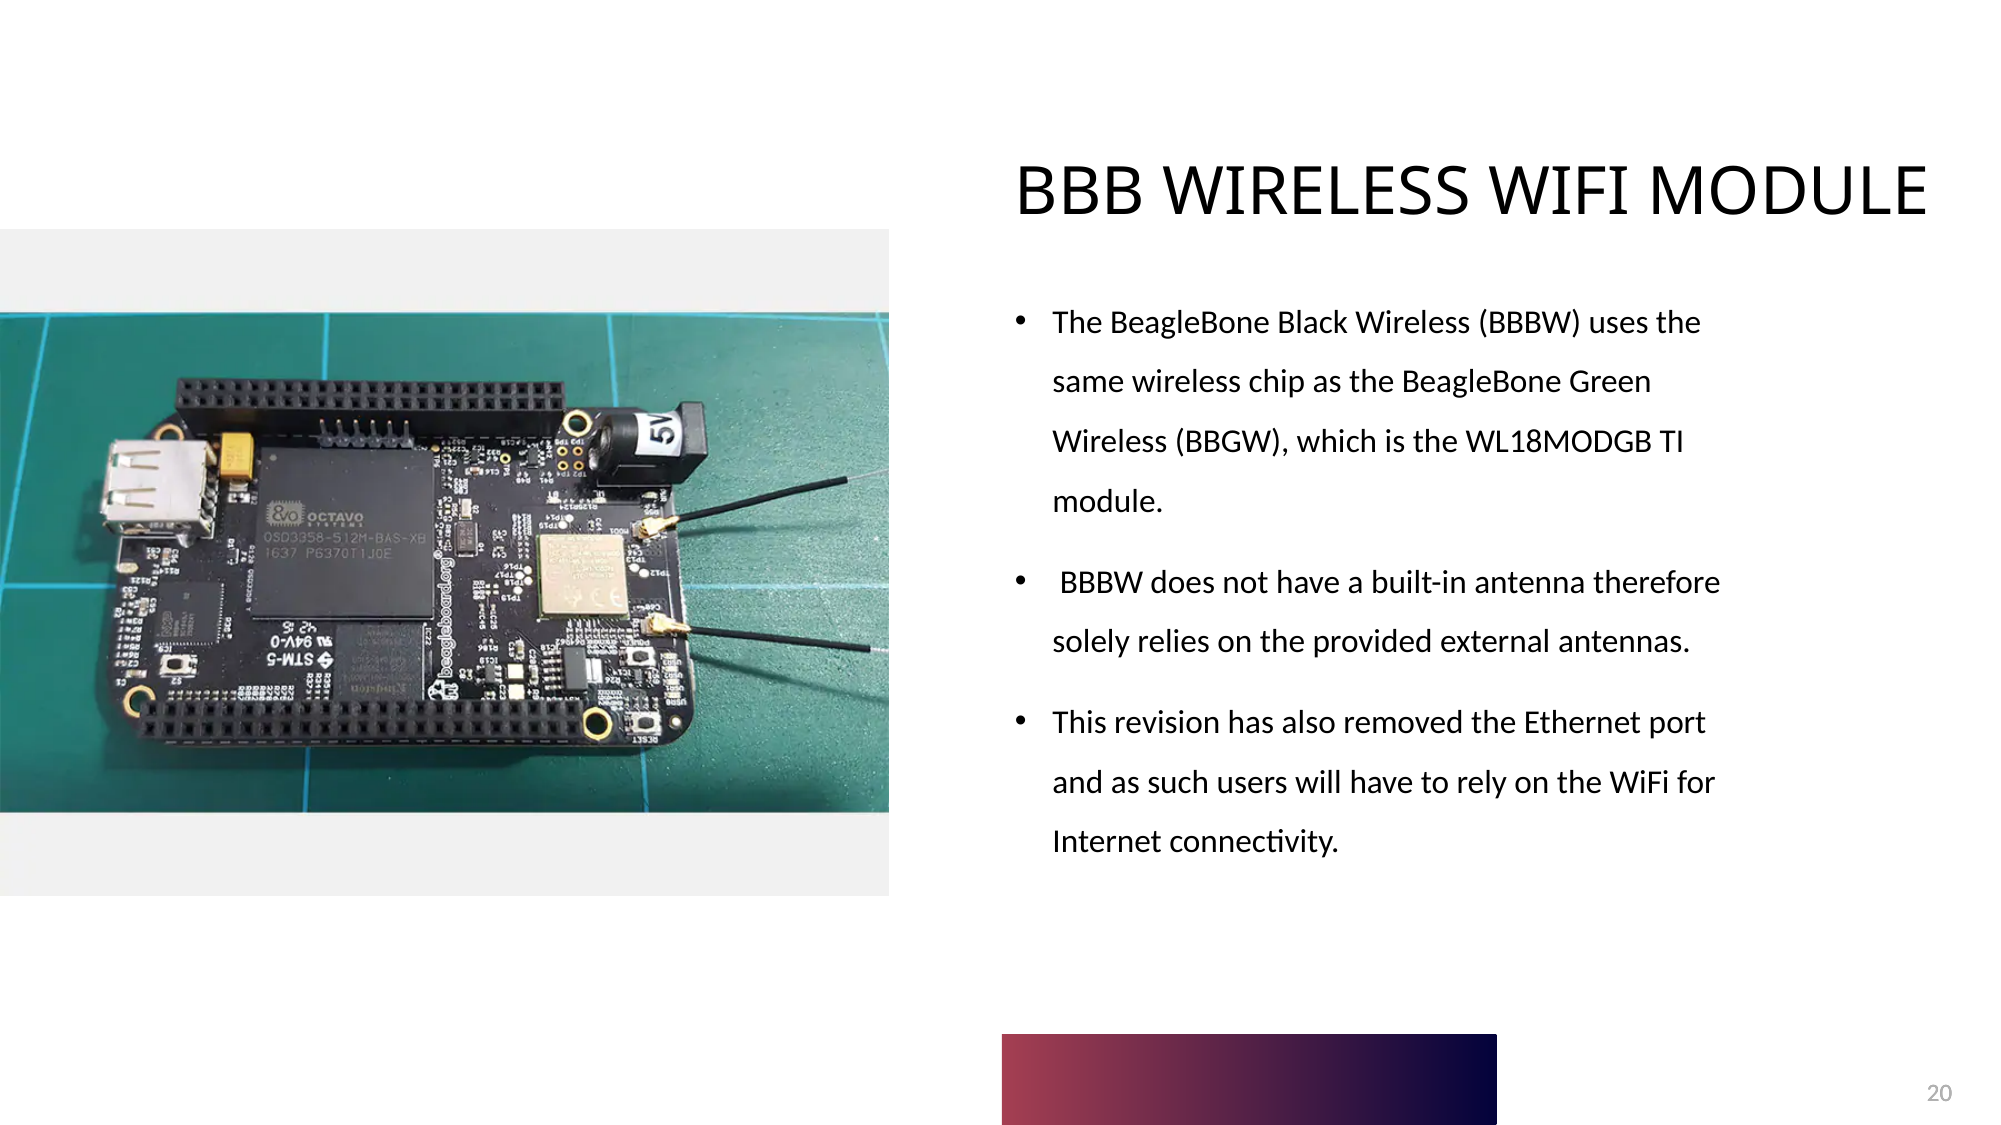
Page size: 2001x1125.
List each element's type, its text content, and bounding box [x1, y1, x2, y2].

list The BeagleBone Black Wireless (BBBW) uses the same wireless chip as the BeagleBone Green Wireless (BBGW), which is the WL18MODGB TI module. BBBW does not have a built-in antenna therefore solely relies on the provided external antennas. This revision has also removed the Ethernet port and as such users will have to rely on the WiFi for Internet connectivity. [999, 272, 1763, 901]
picture [0, 229, 889, 896]
slide_number 20 [1894, 1061, 1968, 1121]
title BBB wireless Wifi Module [999, 100, 1968, 246]
